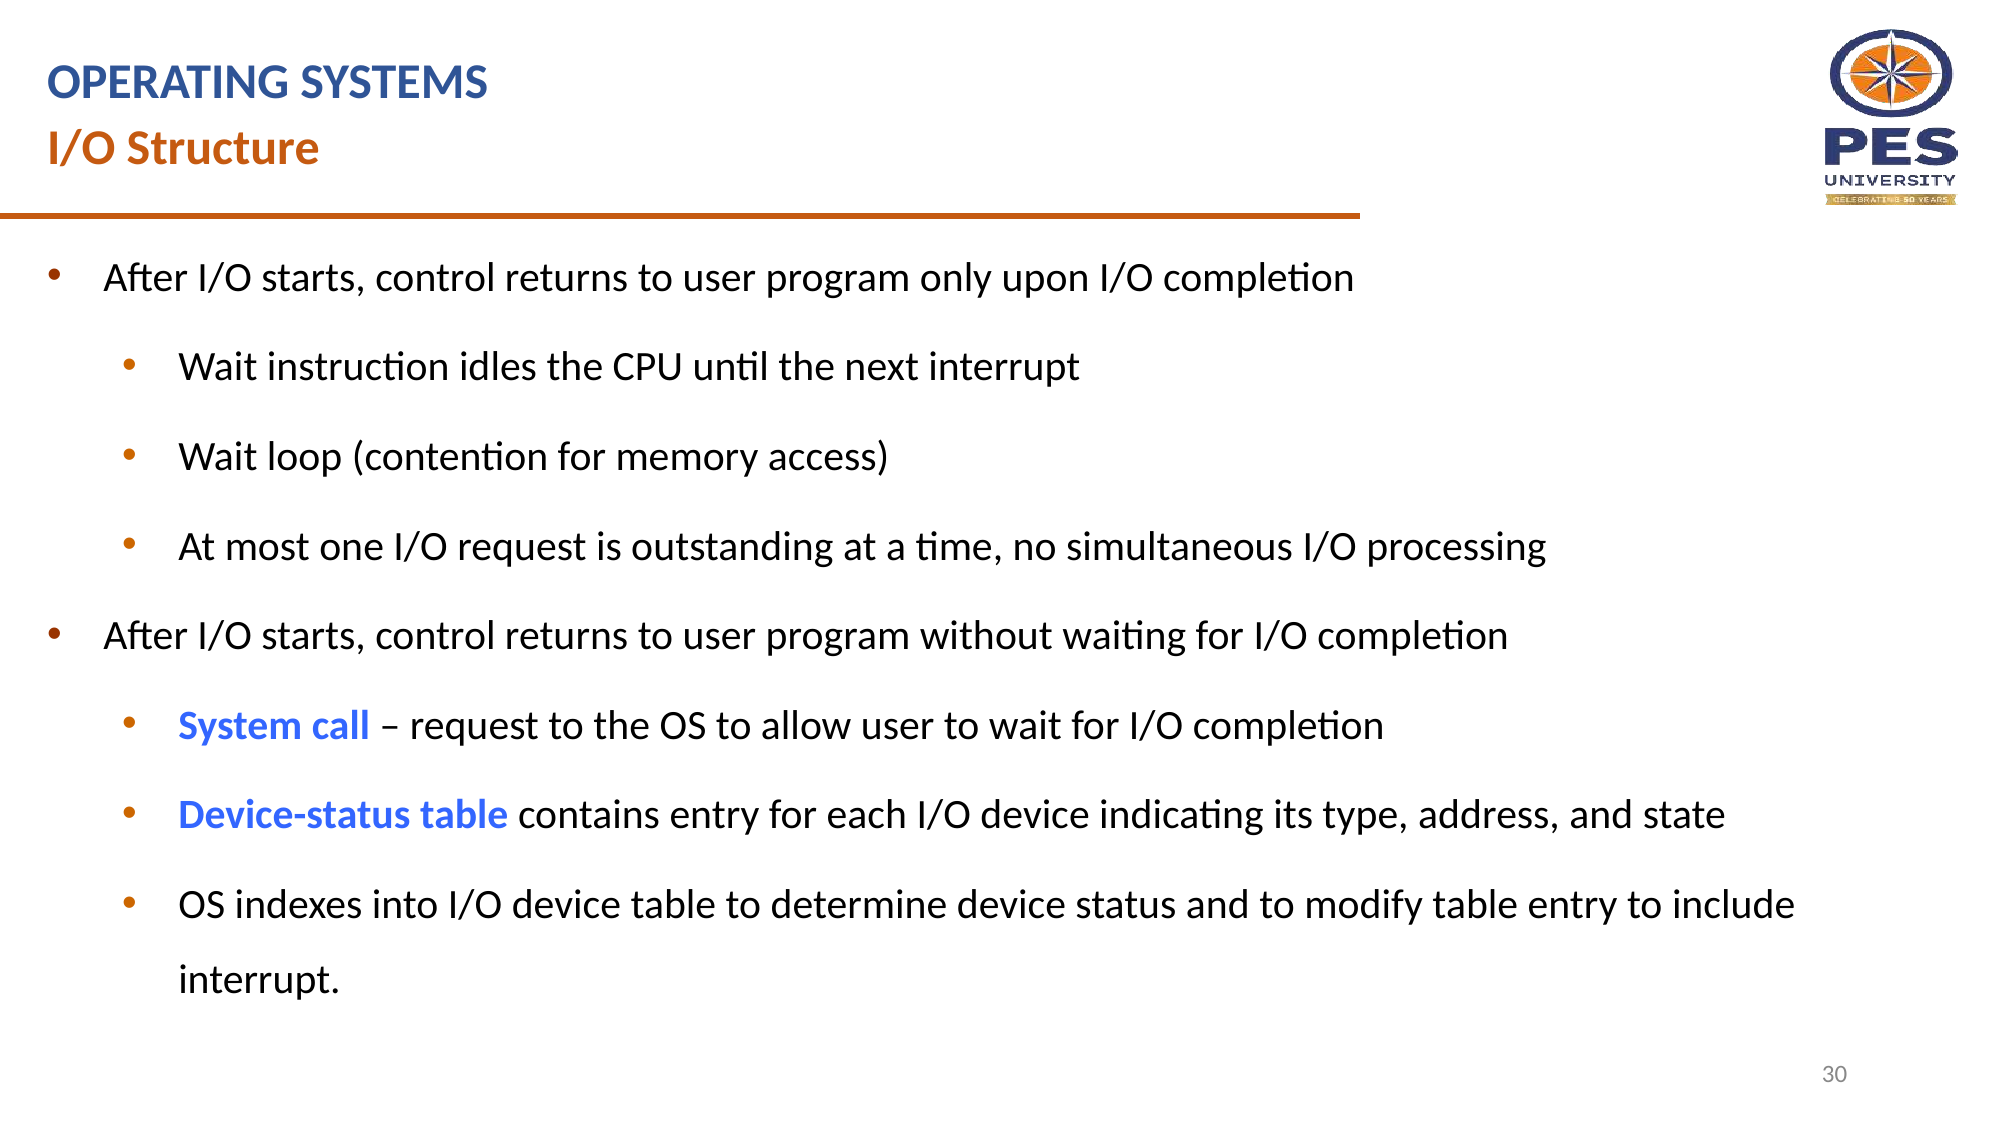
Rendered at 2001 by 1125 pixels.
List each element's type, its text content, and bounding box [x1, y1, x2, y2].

picture [1824, 29, 1958, 205]
text_box After I/O starts, control returns to user program only upon I/O completion Wait instruction idles the CPU until the next interrupt Wait loop (contention for memory access) At most one I/O request is outstanding at a time, no simultaneous I/O processing After I/O starts, control returns to user program without waiting for I/O completion System call – request to the OS to allow user to wait for I/O completion Device-status table contains entry for each I/O device indicating its type, address, and state OS indexes into I/O device table to determine device status and to modify table entry to include interrupt. [32, 217, 1826, 1010]
text_box I/O Structure [32, 107, 1345, 183]
slide_number 30 [1412, 1042, 1863, 1103]
text_box OPERATING SYSTEMS [32, 41, 1262, 117]
